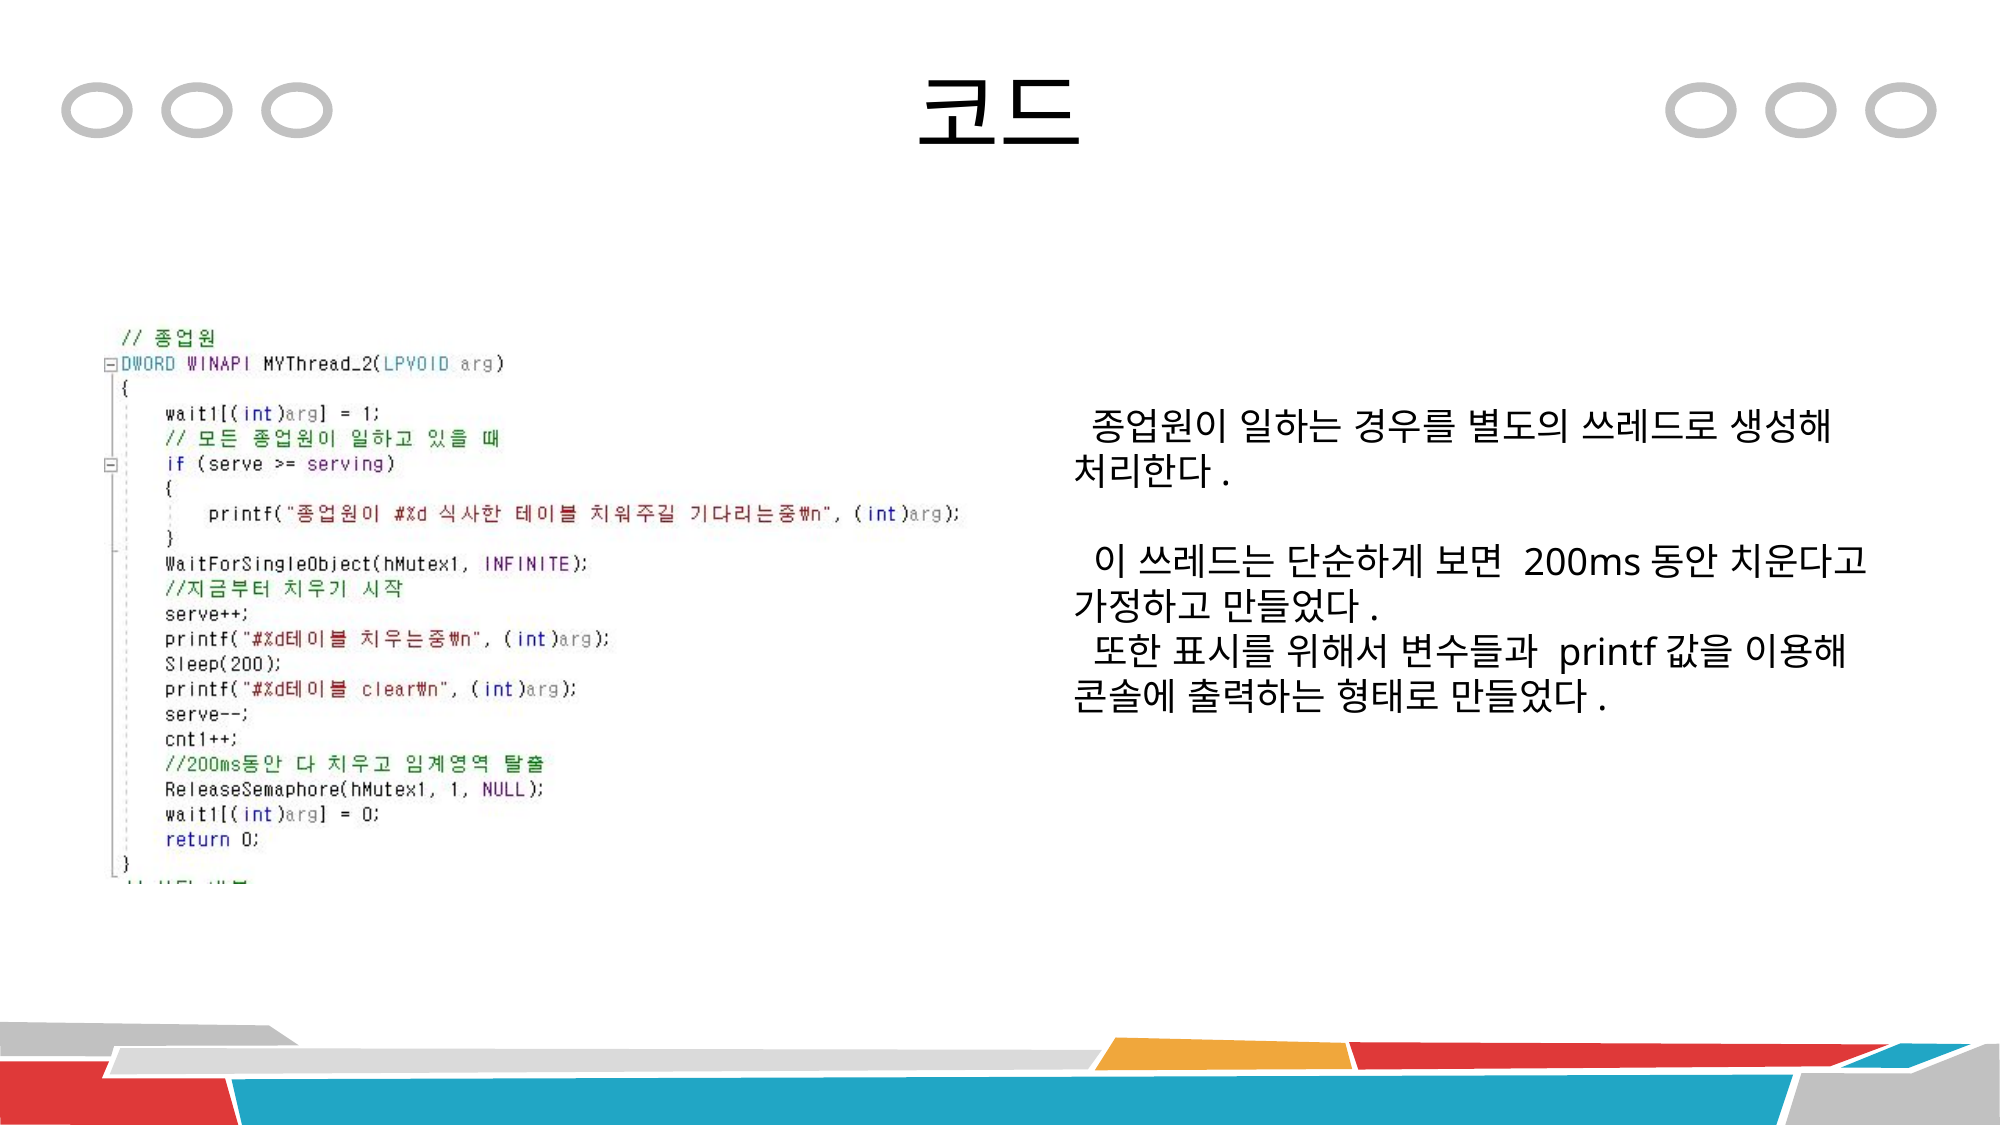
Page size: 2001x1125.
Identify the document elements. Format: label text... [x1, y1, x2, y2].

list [104, 316, 990, 884]
text_box 종업원이 일하는 경우를 별도의 쓰레드로 생성해 처리한다. 이 쓰레드는 단순하게 보면 200ms동안 치운다고 가정하고 만들었다. 또한 표시를 위해서 변수들과 printf값을 이용해 콘솔에 출력하는 형태로 만들었다. [1059, 395, 1904, 726]
title 코드 [350, 18, 1650, 206]
